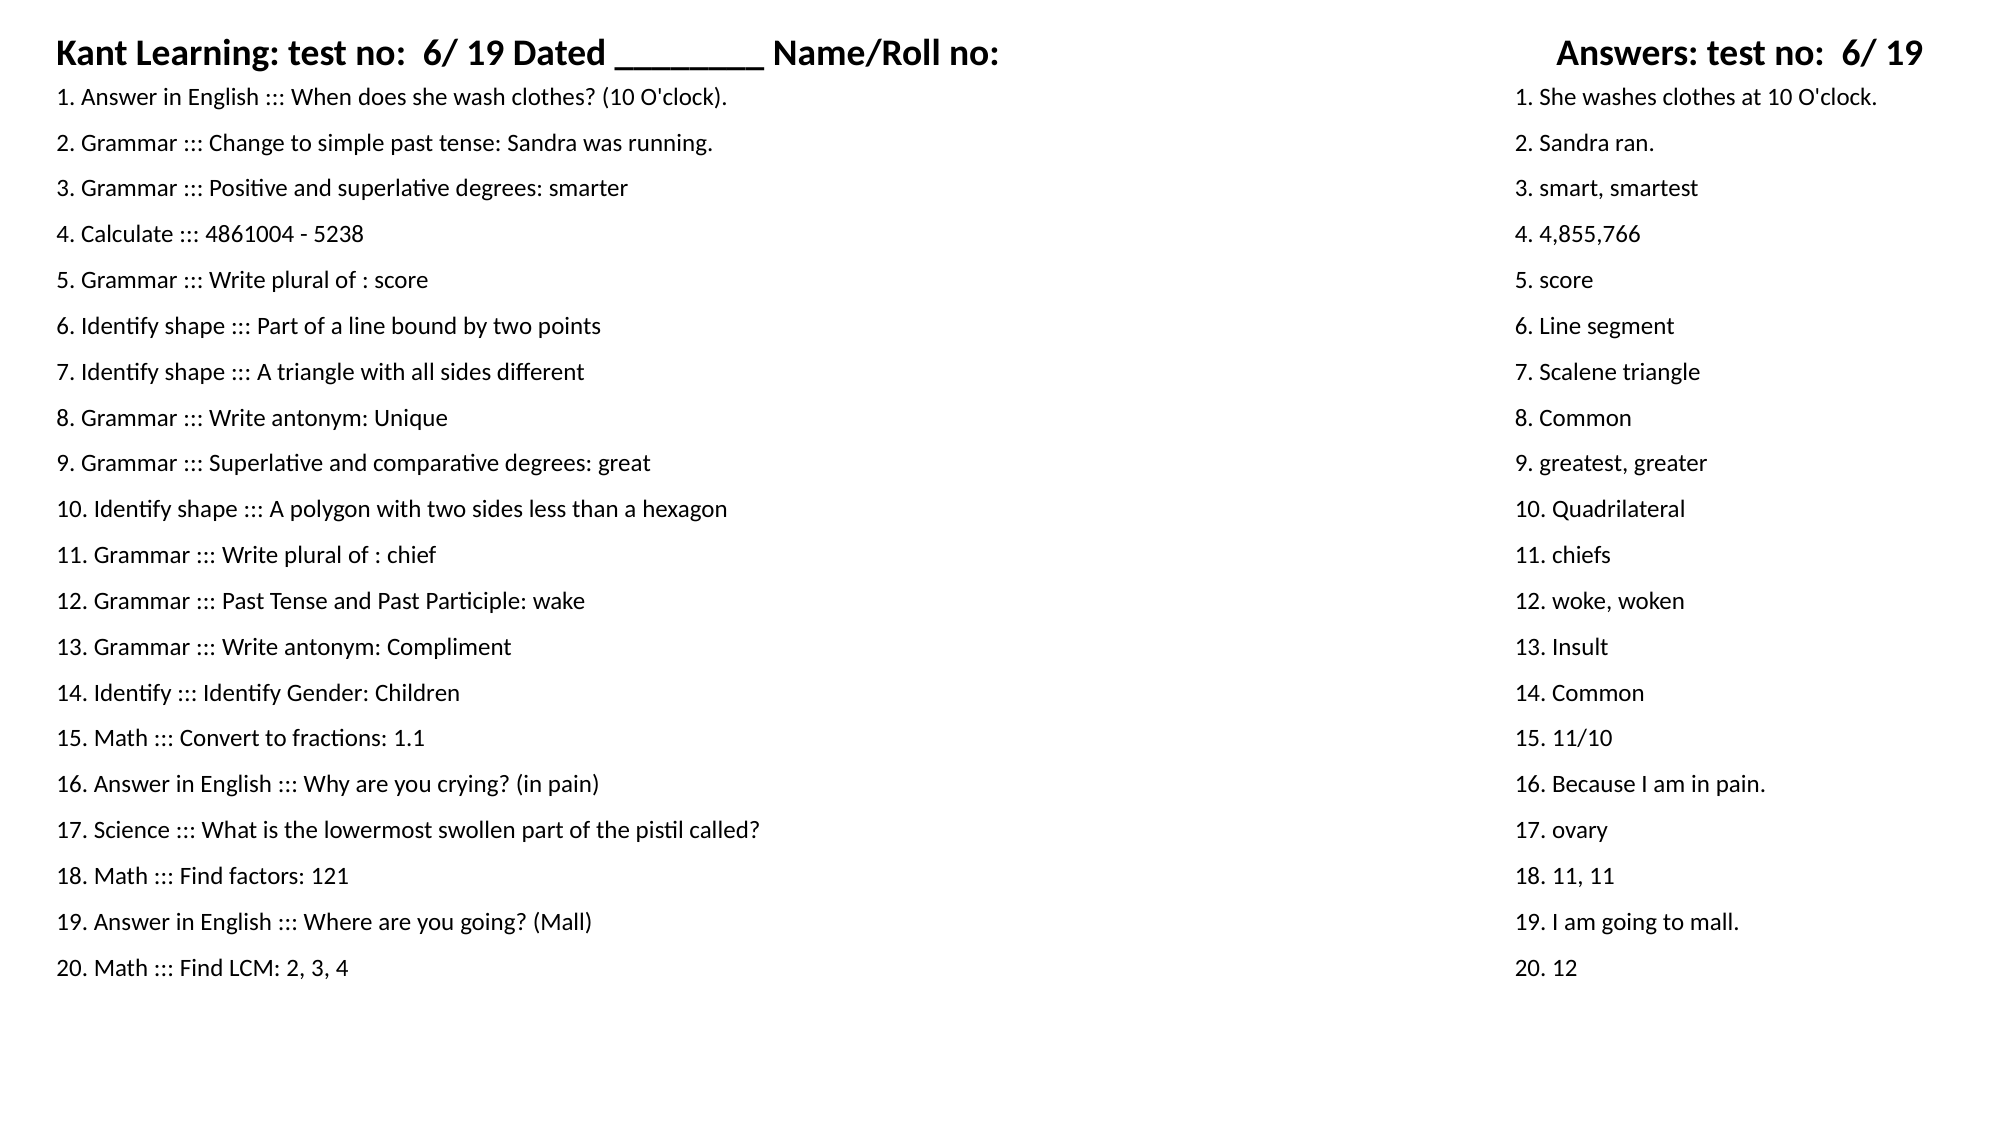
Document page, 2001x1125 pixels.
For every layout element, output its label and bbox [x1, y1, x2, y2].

text_box [1500, 852, 1900, 989]
text_box [41, 852, 1440, 989]
text_box [41, 20, 2000, 301]
text_box [1500, 577, 1900, 851]
text_box [41, 302, 1440, 576]
text_box [1500, 302, 1900, 576]
text_box [41, 577, 1440, 851]
